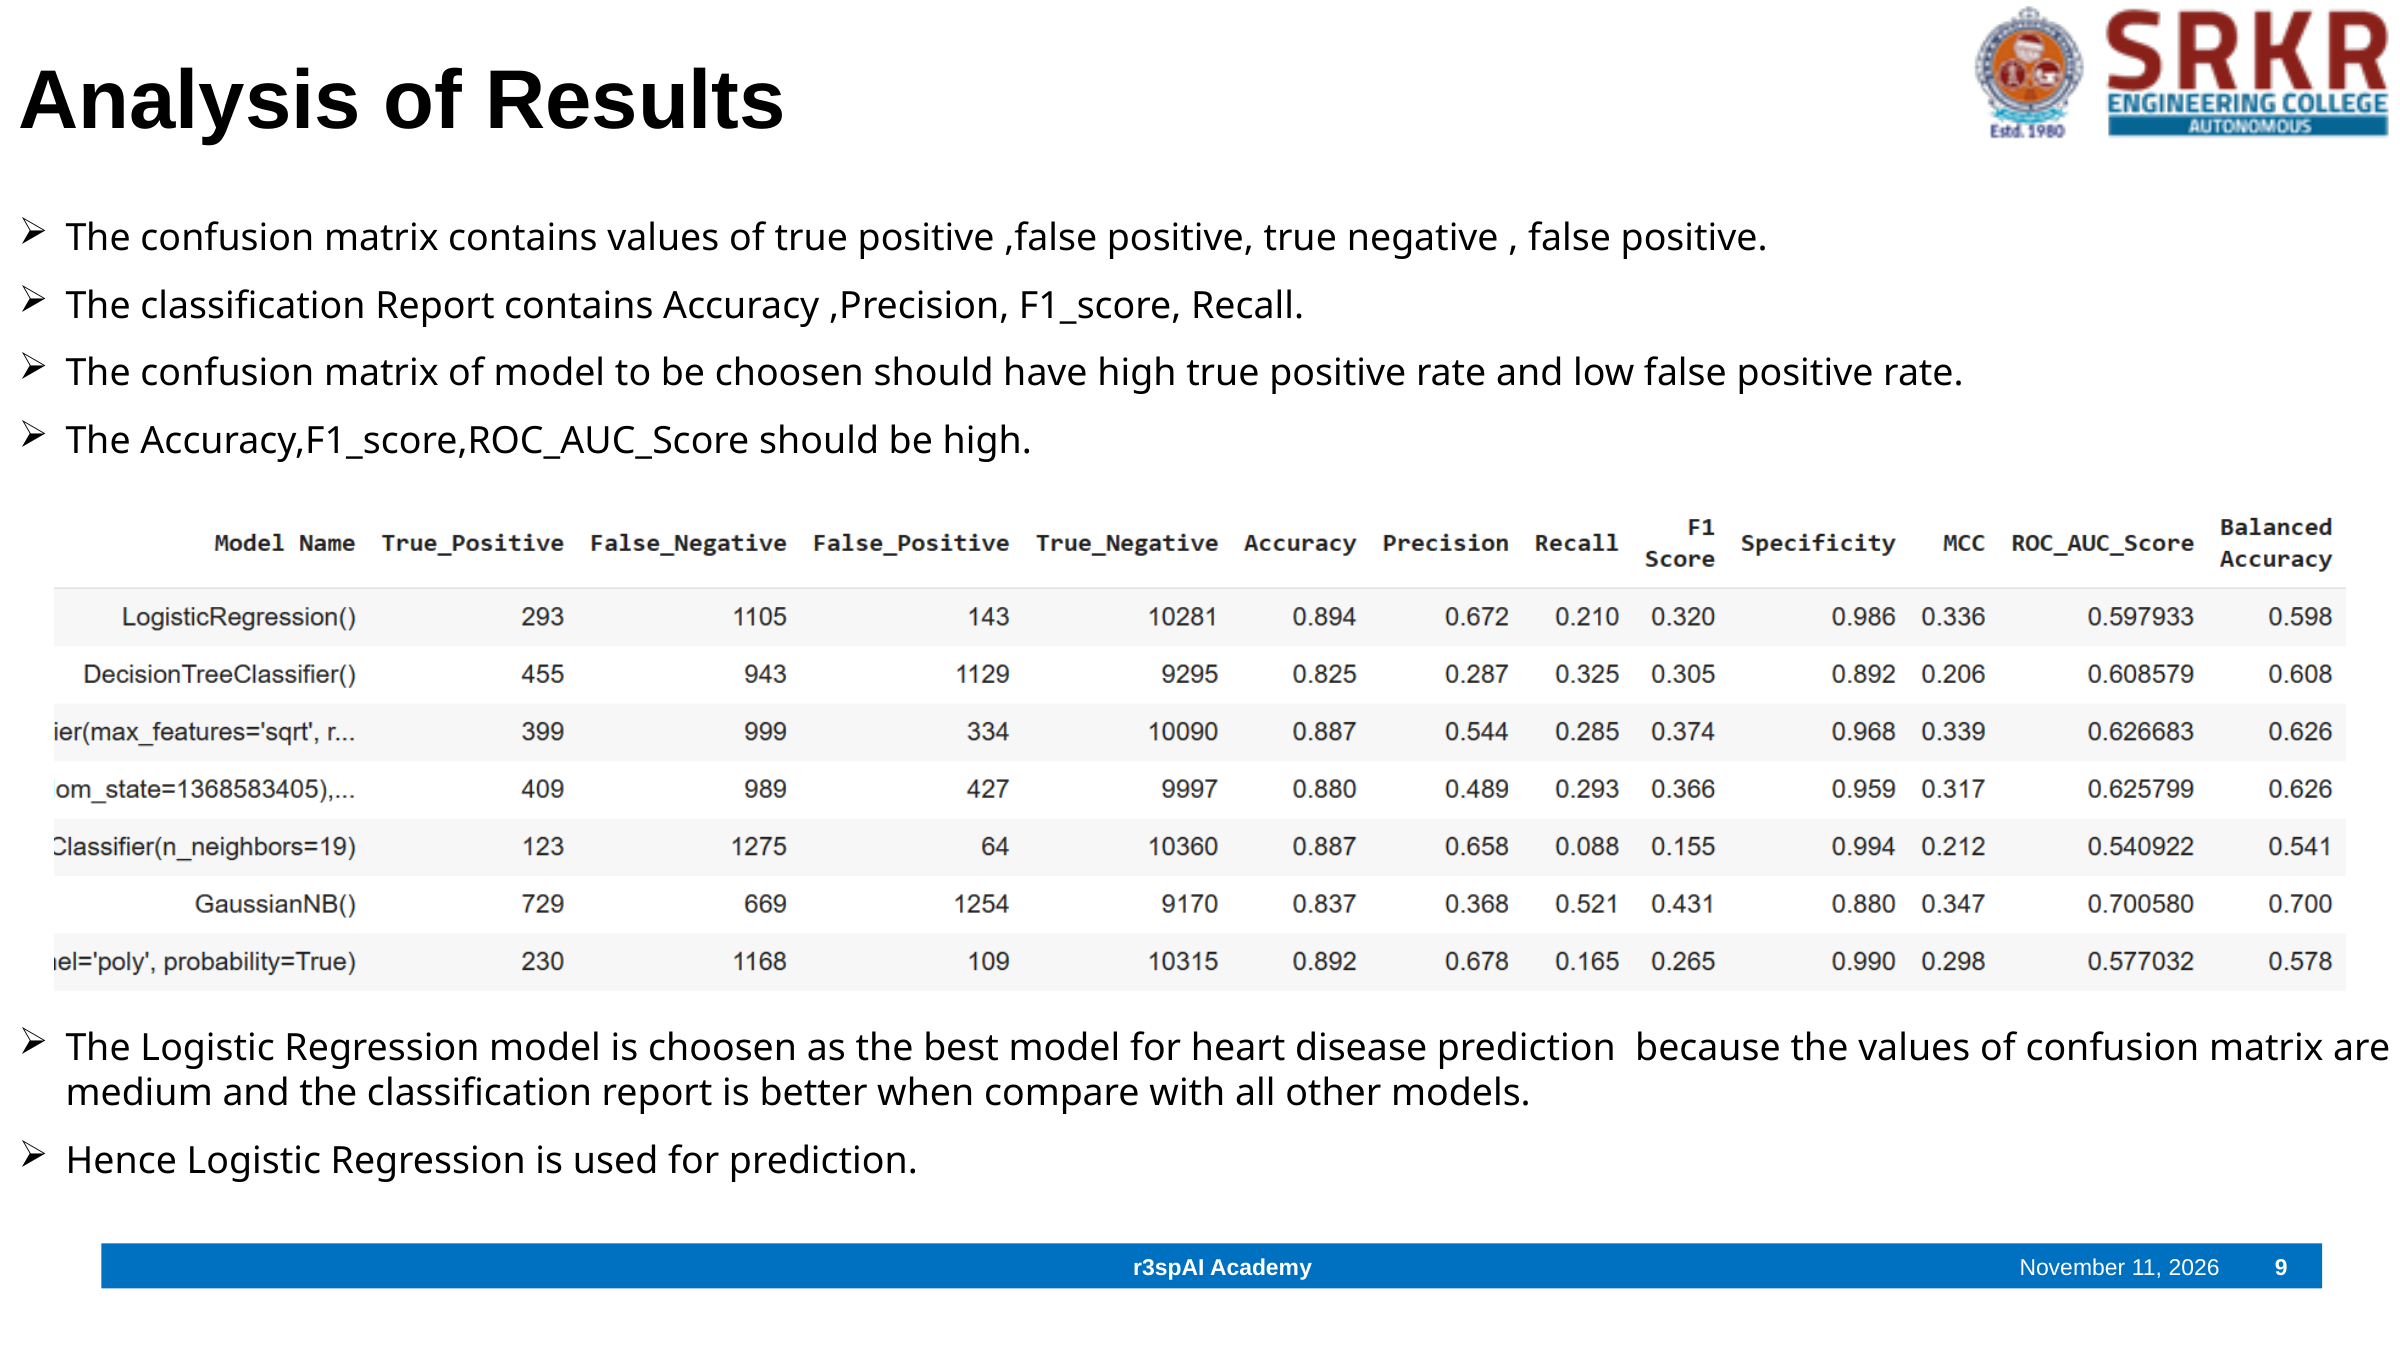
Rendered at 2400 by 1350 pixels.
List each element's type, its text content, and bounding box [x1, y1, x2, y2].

picture [54, 485, 2346, 1002]
text_box Analysis of Results The confusion matrix contains values of true positive ,false positive, true negative , false positive. The classification Report contains Accuracy ,Precision, F1_score, Recall. The confusion matrix of model to be choosen should have high true positive rate and low false positive rate. The Accuracy,F1_score,ROC_AUC_Score should be high. The Logistic Regression model is choosen as the best model for heart disease prediction because the values of confusion matrix are medium and the classification report is better when compare with all other models. Hence Logistic Regression is used for prediction. [18, 60, 2400, 1219]
picture [1920, 5, 2400, 141]
